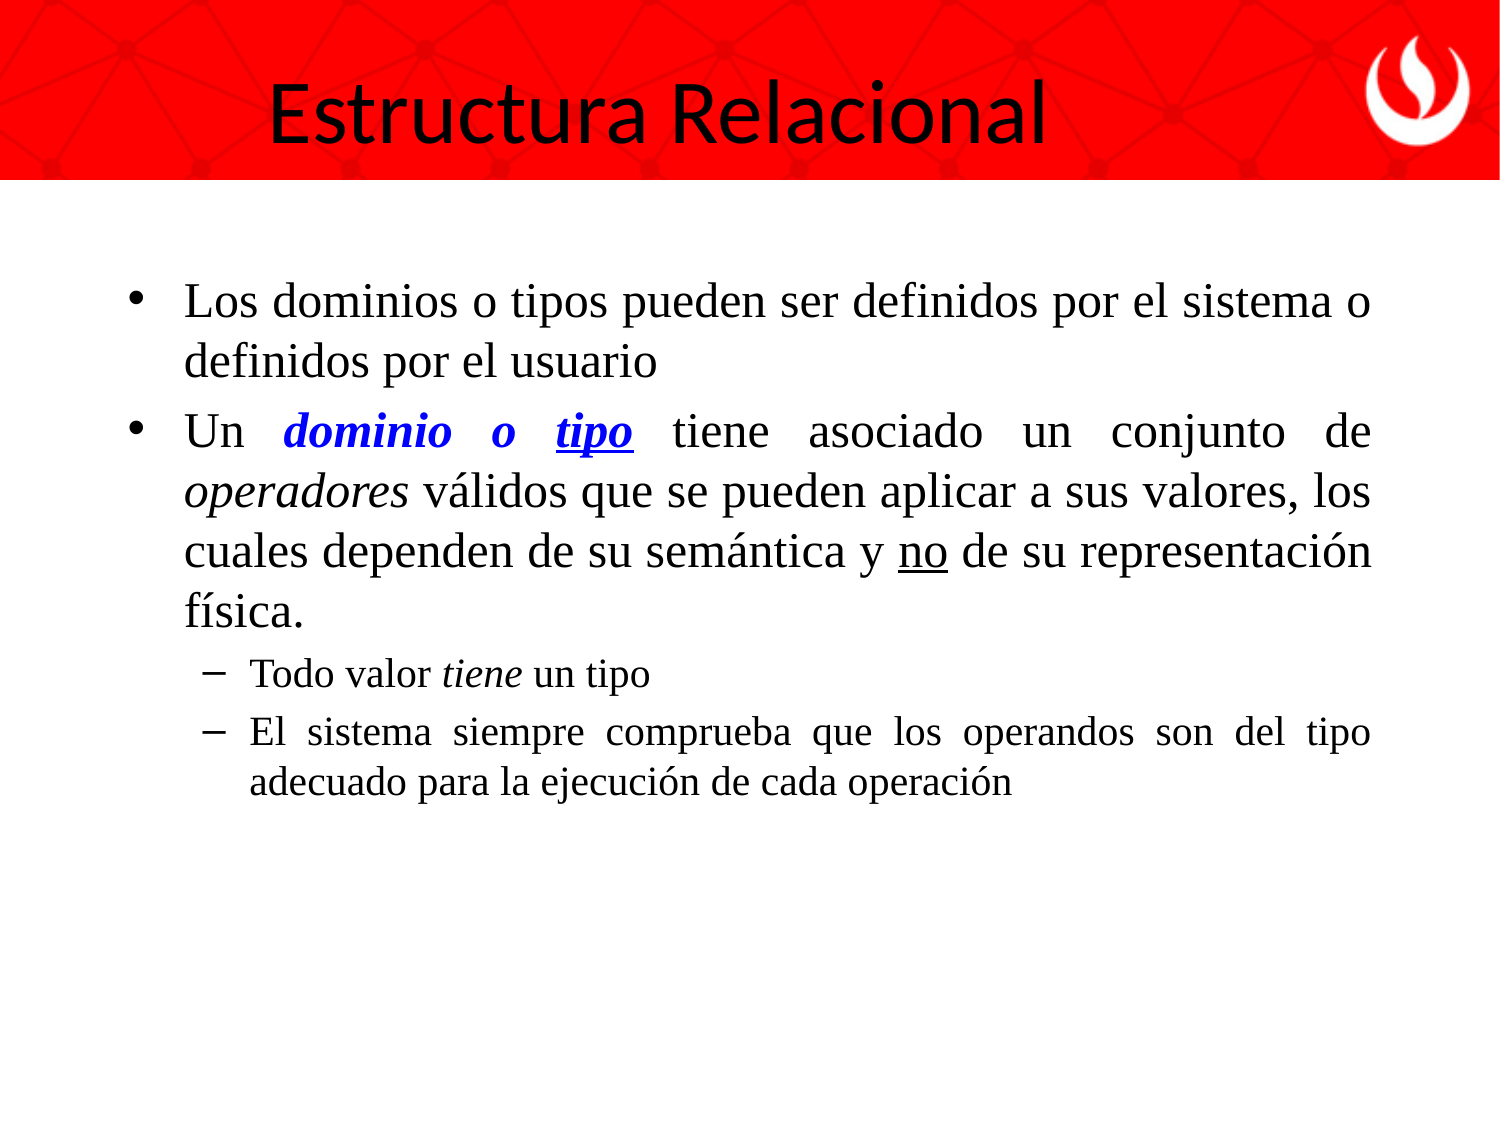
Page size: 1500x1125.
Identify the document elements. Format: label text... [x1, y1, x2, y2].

list Los dominios o tipos pueden ser definidos por el sistema o definidos por el usuario Un dominio o tipo tiene asociado un conjunto de operadores válidos que se pueden aplicar a sus valores, los cuales dependen de su semántica y no de su representación física. Todo valor tiene un tipo El sistema siempre comprueba que los operandos son del tipo adecuado para la ejecución de cada operación [112, 259, 1388, 1010]
picture [0, 0, 1500, 180]
text_box Estructura Relacional [21, 12, 1297, 201]
